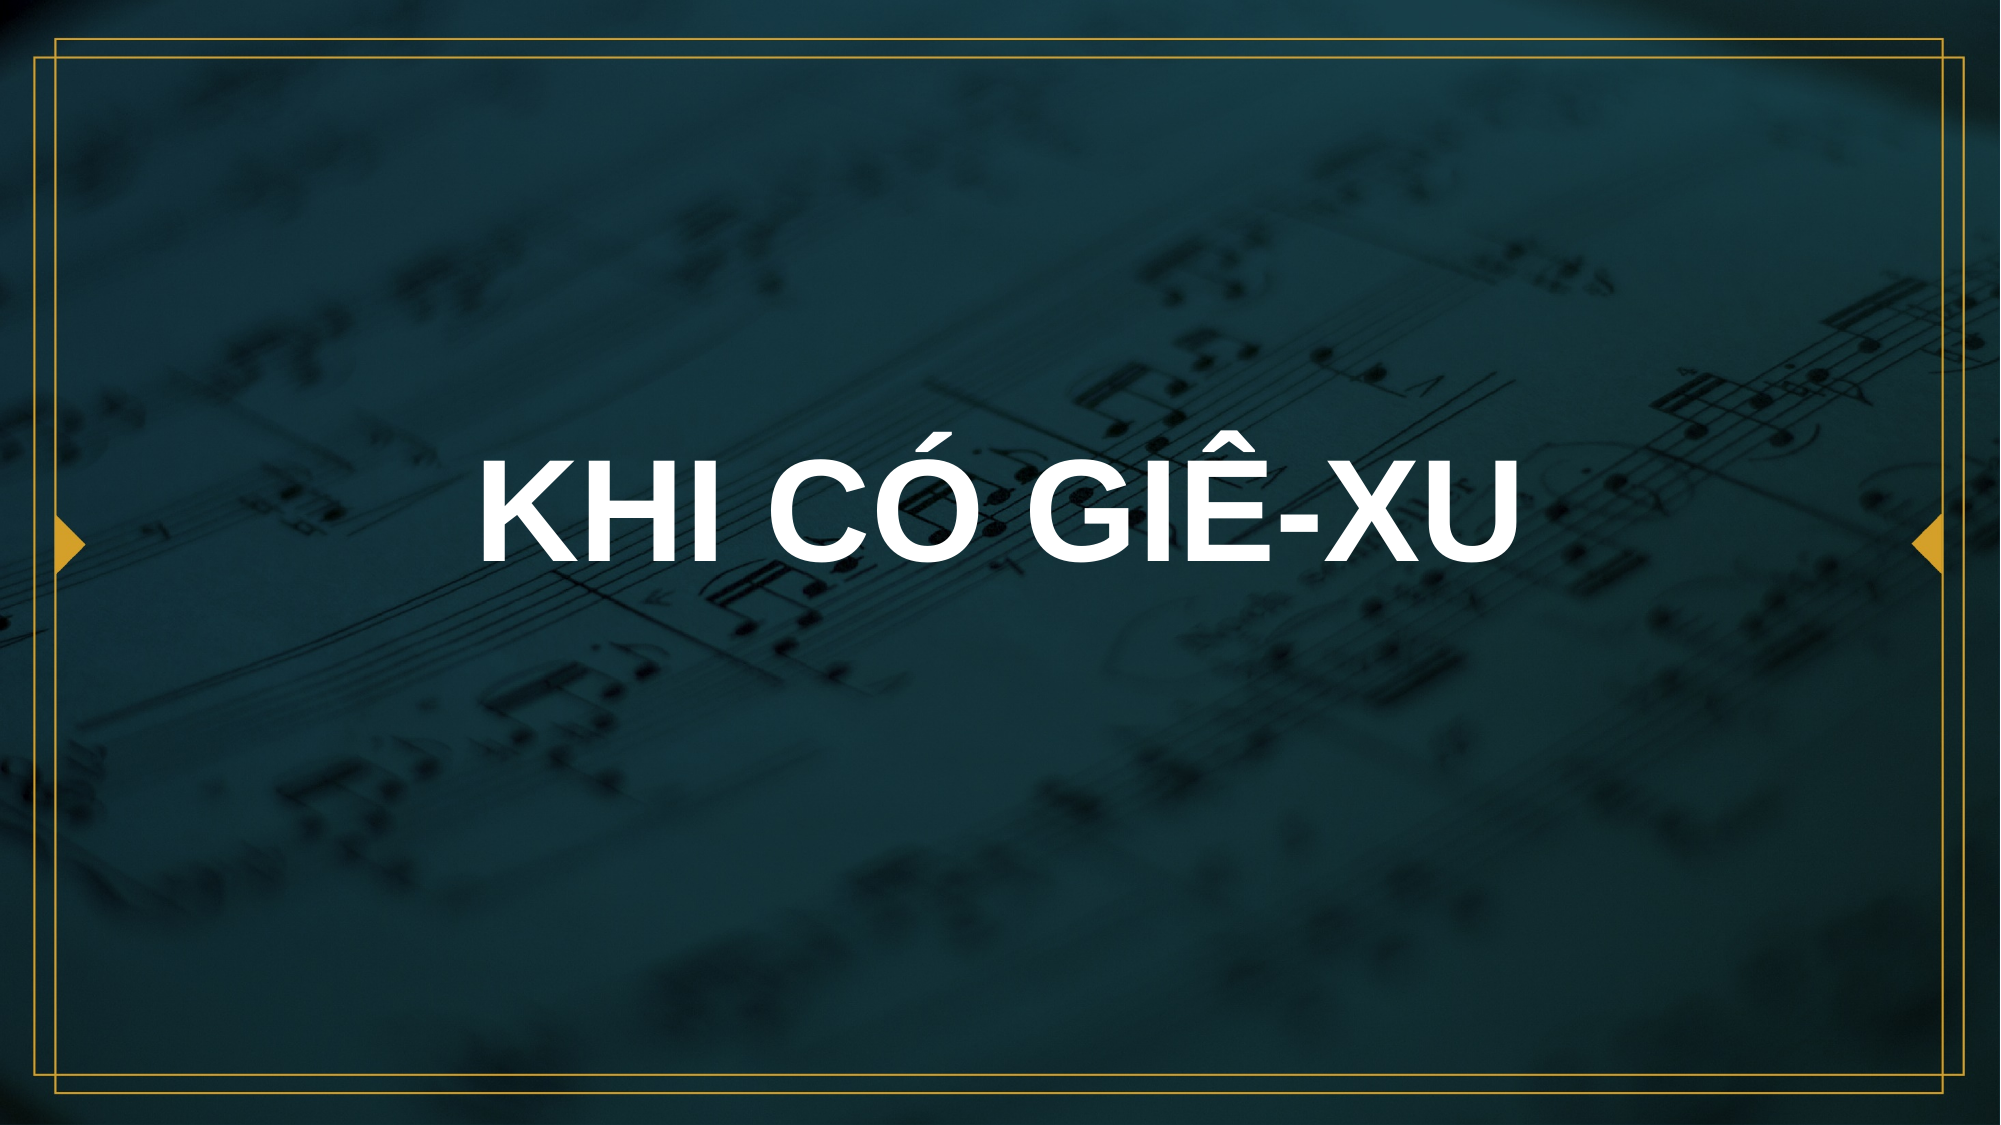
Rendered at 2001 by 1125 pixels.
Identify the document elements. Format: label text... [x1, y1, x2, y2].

title KHI CÓ GIÊ-XU [62, 151, 1940, 821]
picture [0, 0, 2000, 1125]
